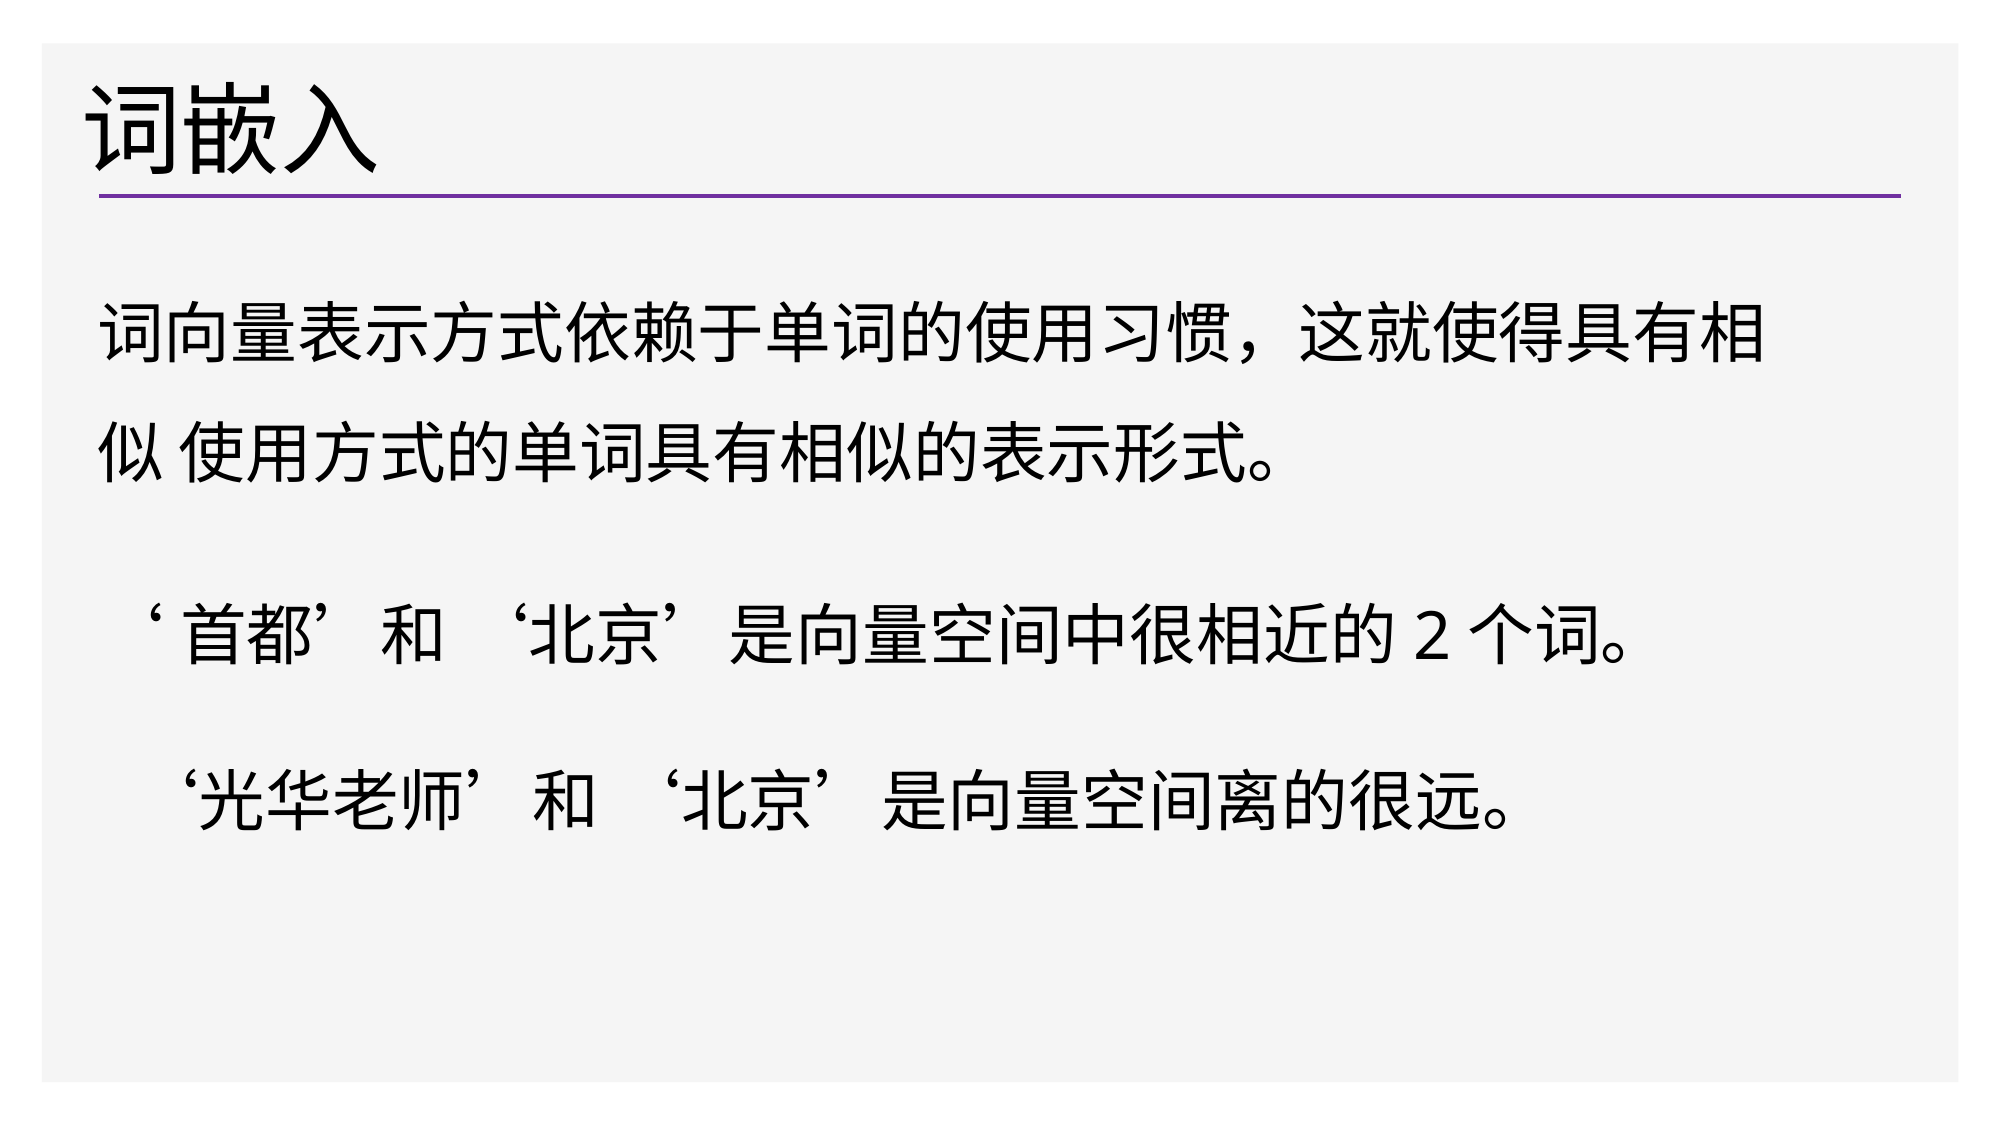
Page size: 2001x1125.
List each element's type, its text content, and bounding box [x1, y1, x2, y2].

text_box 词向量表示方式依赖于单词的使用习惯，这就使得具有相似 使用方式的单词具有相似的表示形式。 ‘首都’和 ‘北京’是向量空间中很相近的2个词。 ‘光华老师’和 ‘北京’是向量空间离的很远。 [95, 249, 1834, 839]
title 词嵌入 [78, 64, 384, 255]
